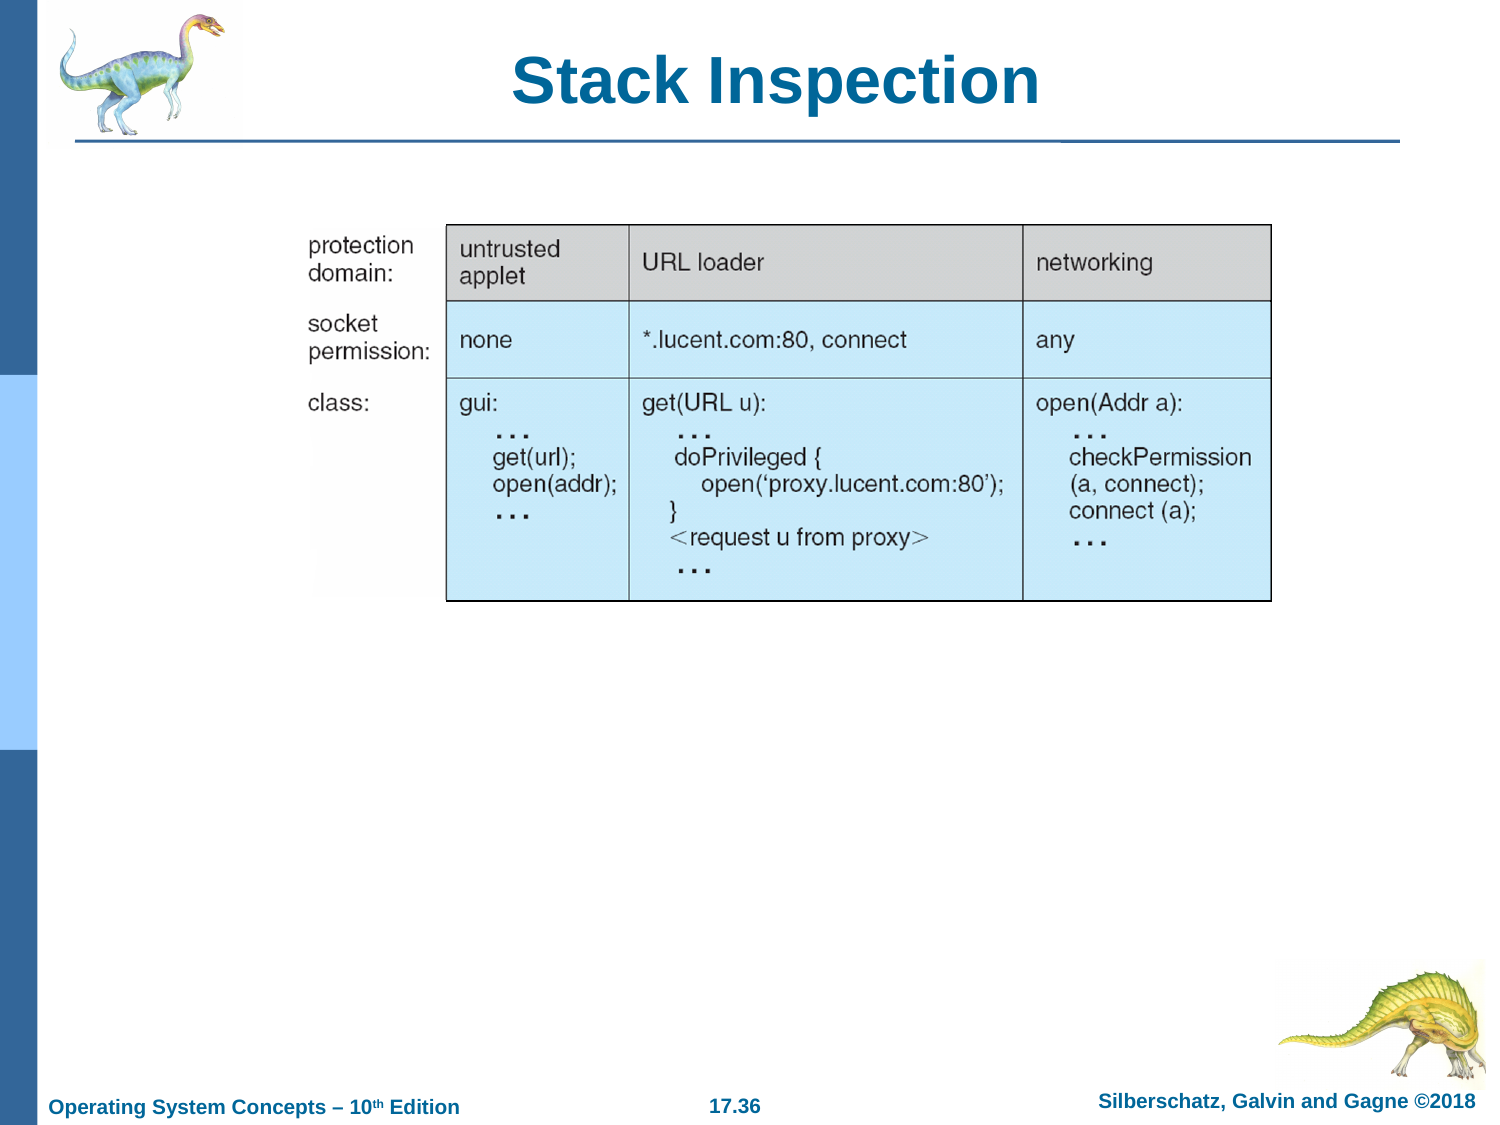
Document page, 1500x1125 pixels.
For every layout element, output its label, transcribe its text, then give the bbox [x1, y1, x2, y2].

picture [1275, 959, 1486, 1090]
title Stack Inspection [123, 29, 1430, 125]
picture [46, 0, 243, 149]
picture [302, 220, 1276, 605]
